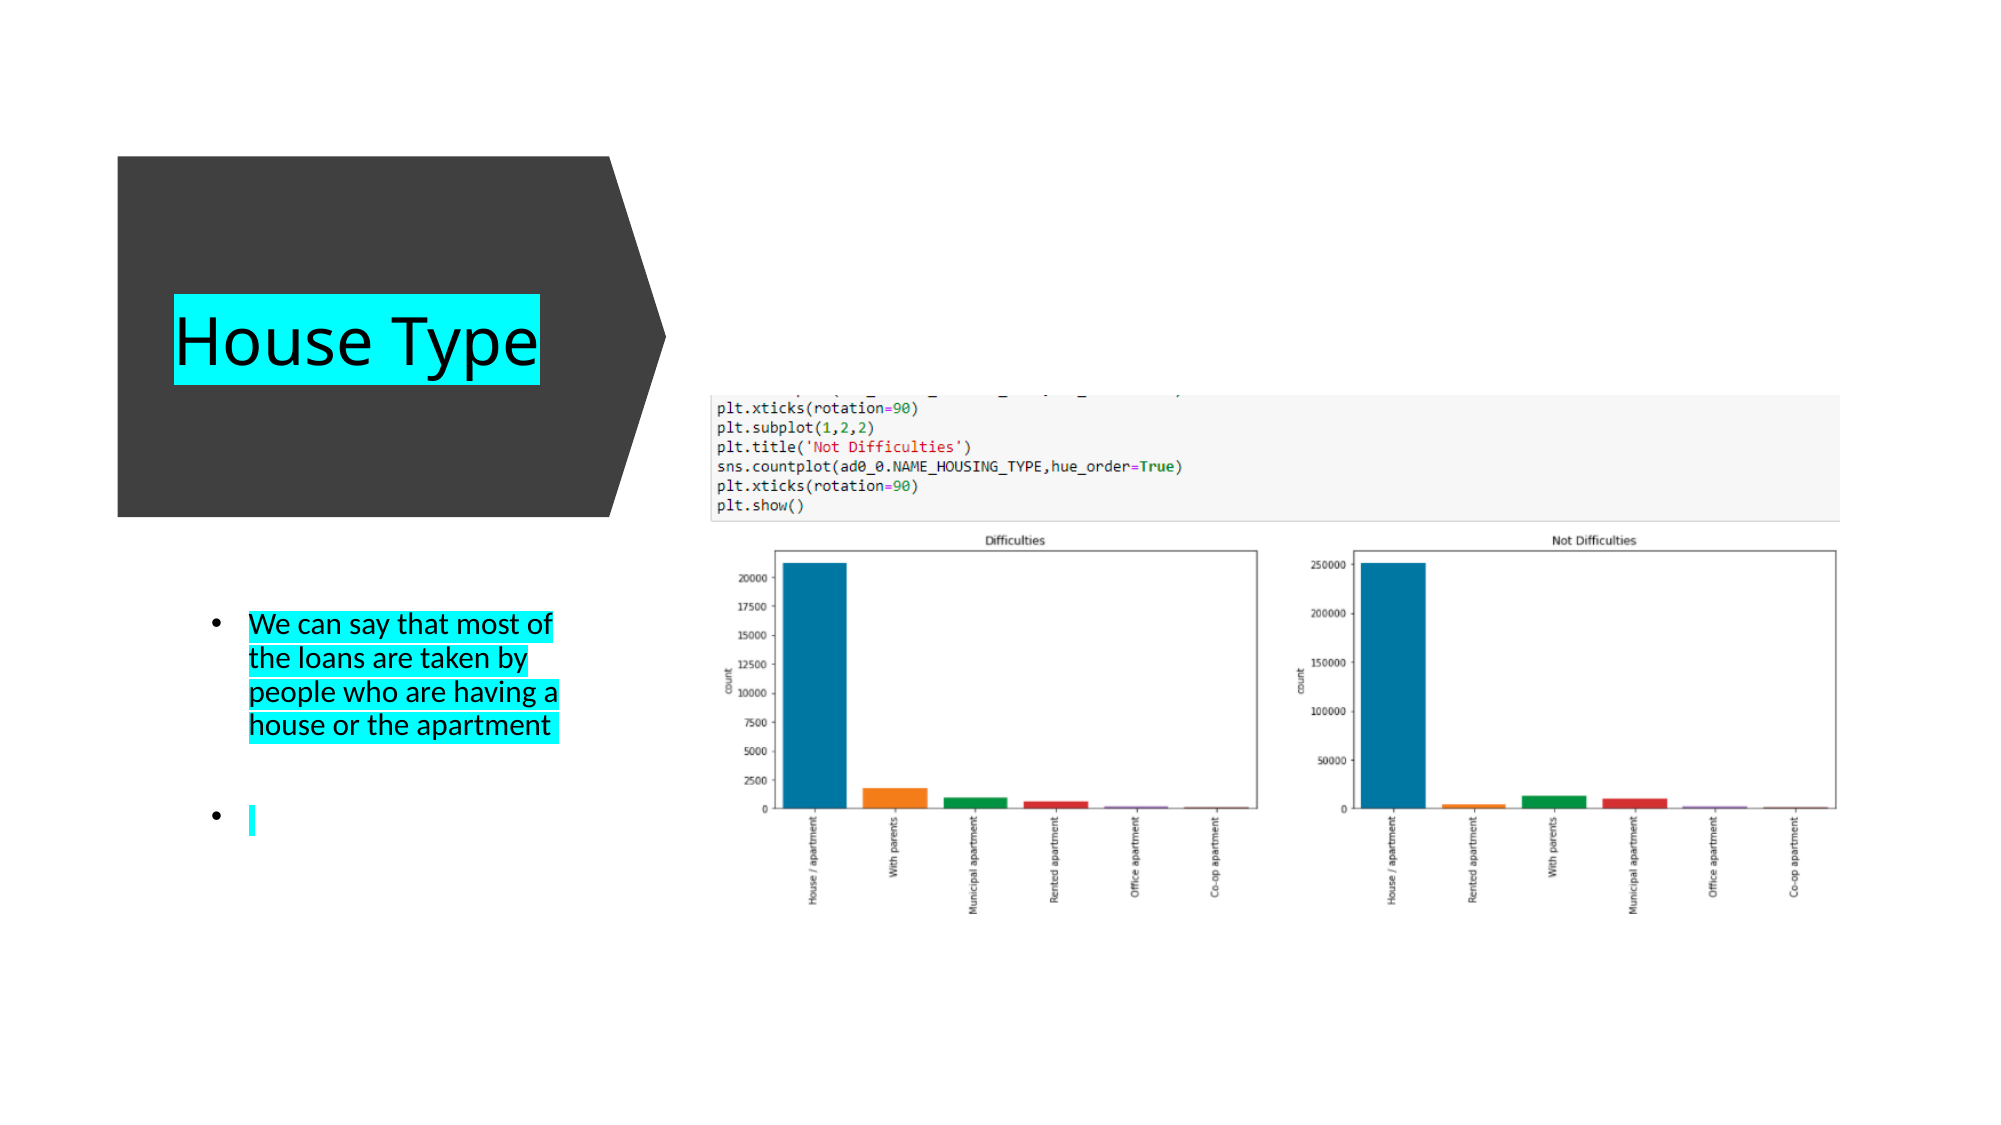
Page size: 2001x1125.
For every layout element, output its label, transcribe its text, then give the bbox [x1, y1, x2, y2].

title House Type [158, 197, 597, 490]
text_box We can say that most of the loans are taken by people who are having a house or the apartment [158, 550, 597, 949]
text_box [116, 155, 668, 519]
picture [706, 395, 1840, 914]
